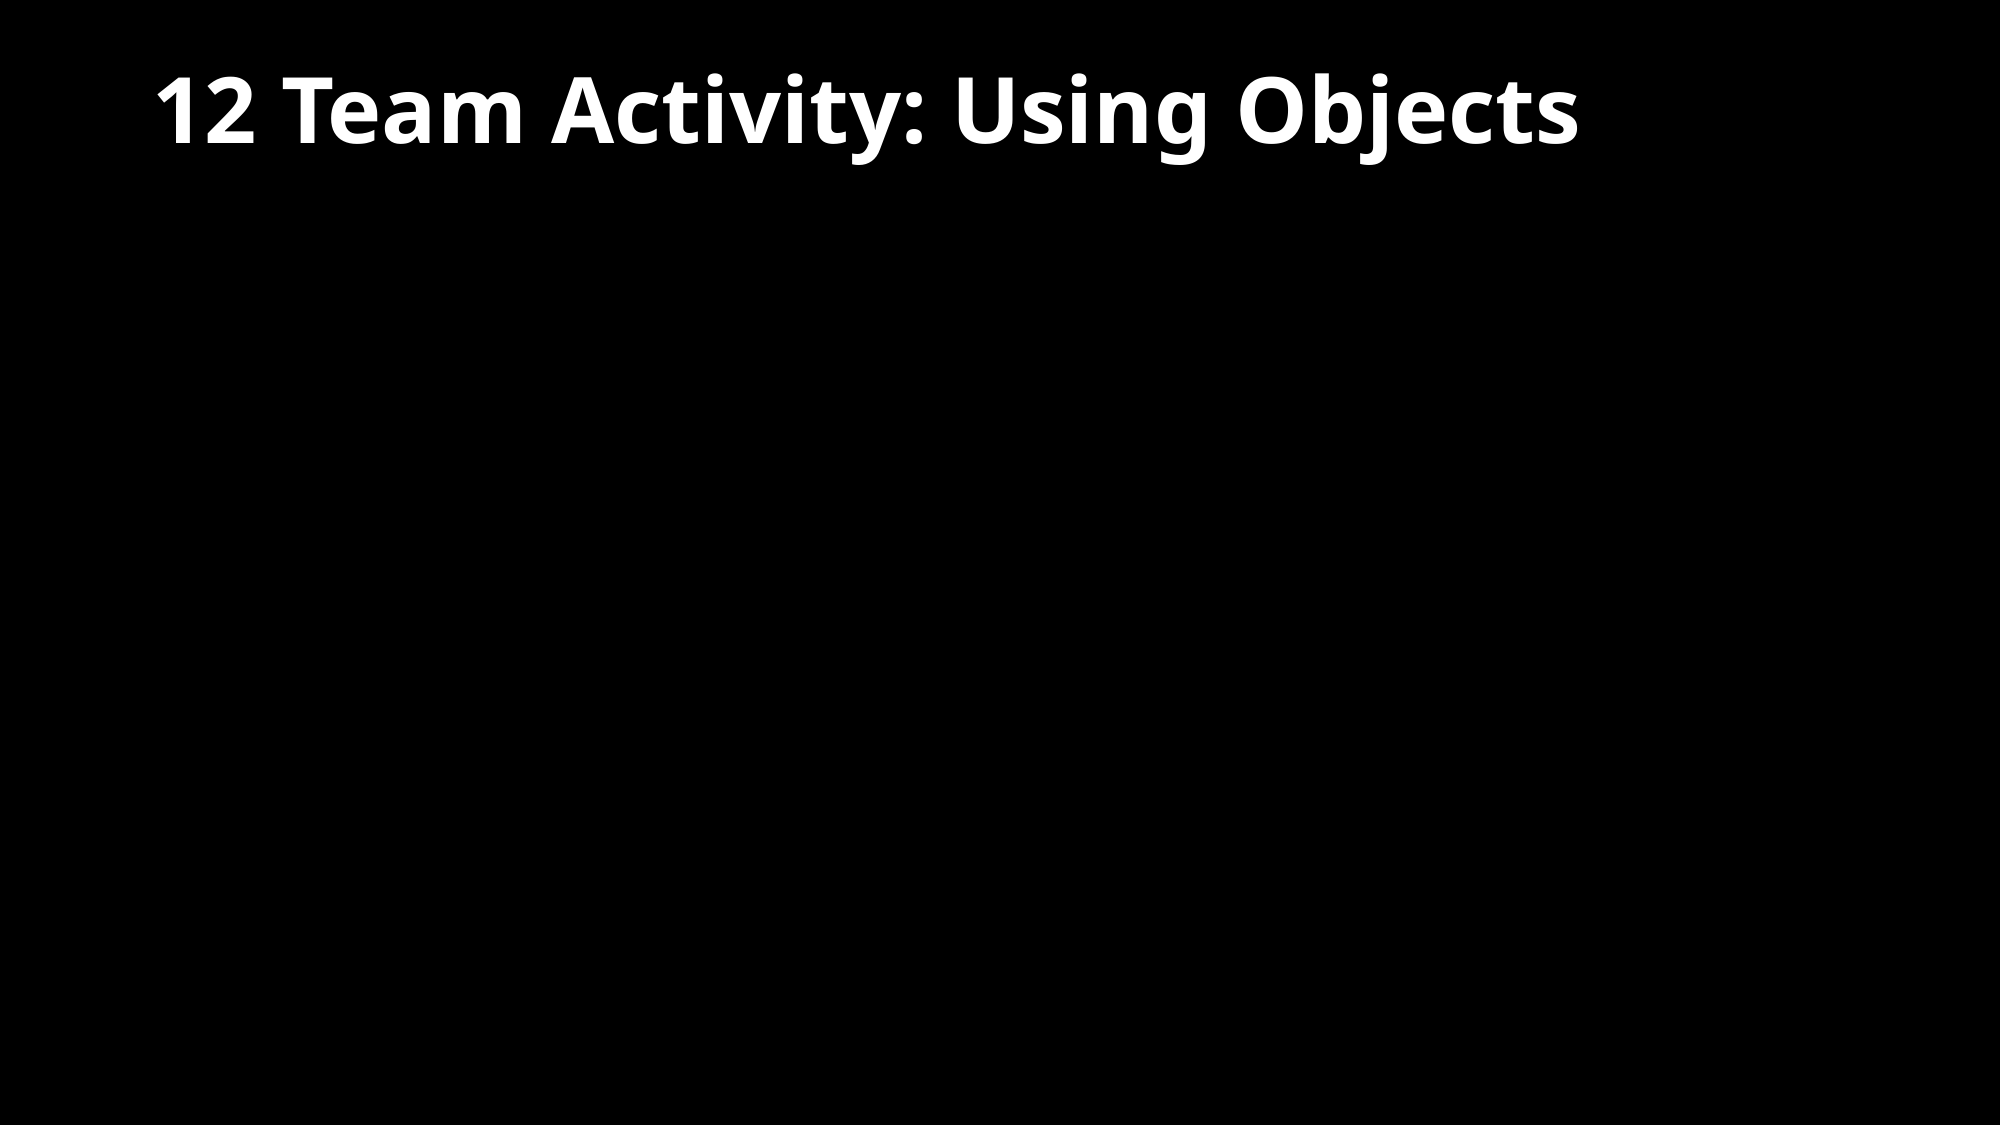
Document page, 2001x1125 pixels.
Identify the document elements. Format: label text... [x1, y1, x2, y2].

title 12 Team Activity: Using Objects [137, 59, 1863, 278]
